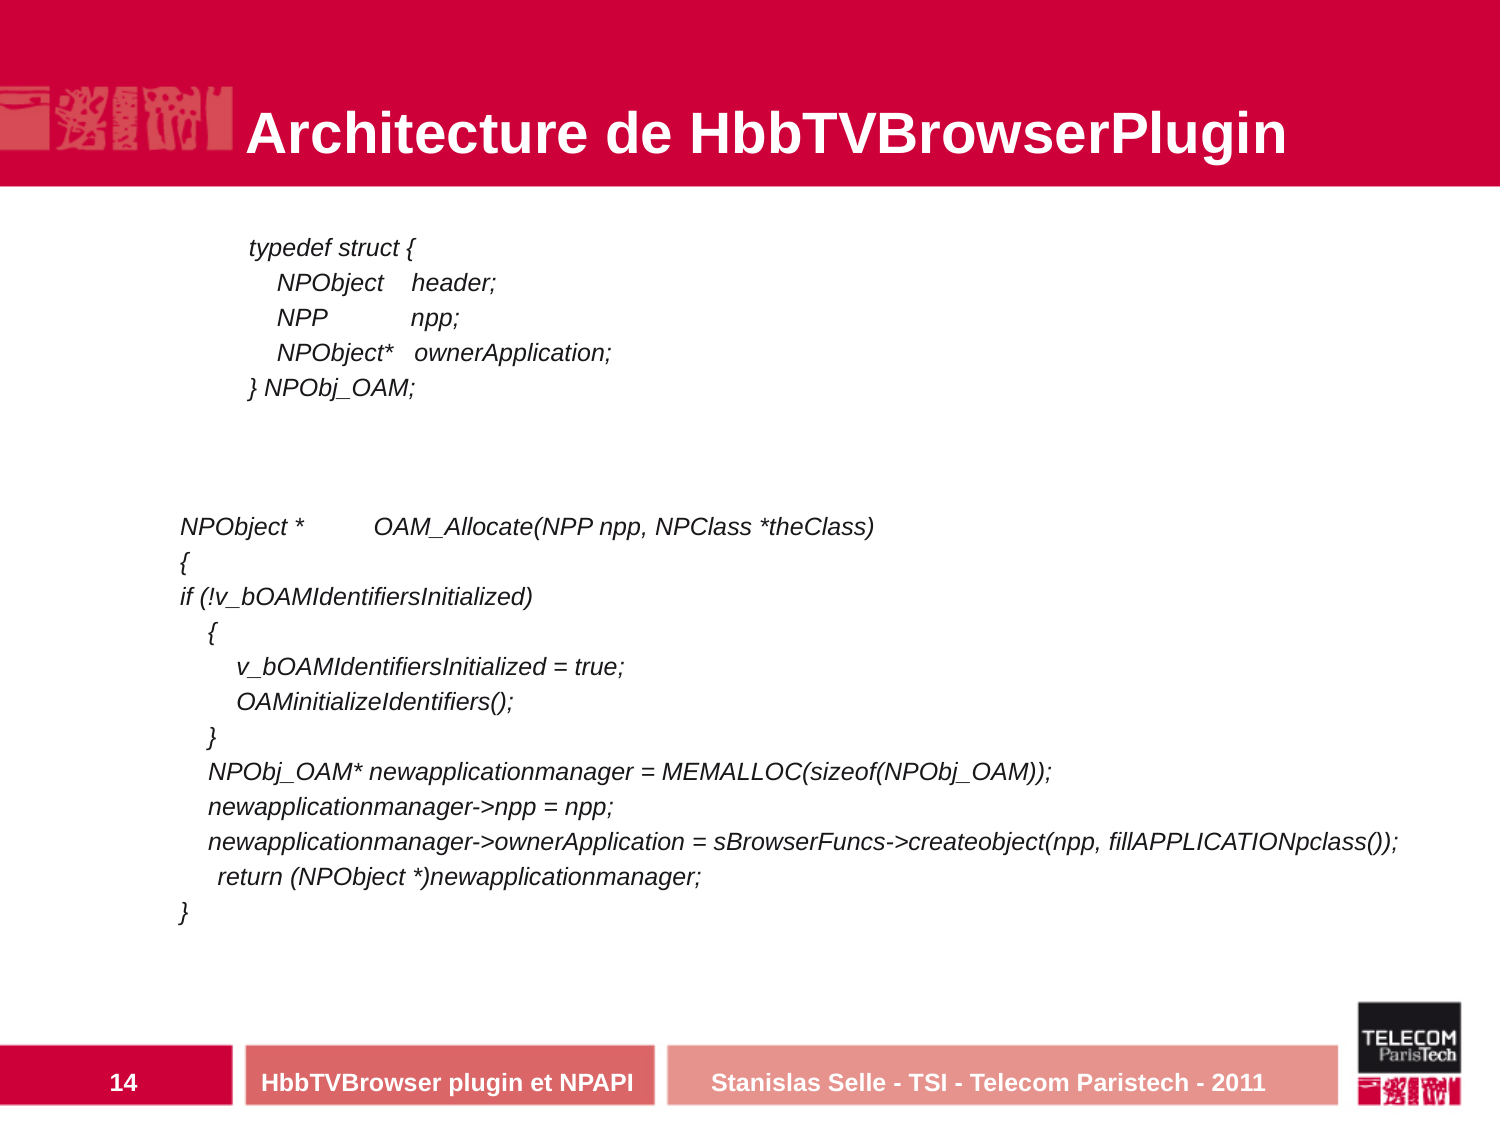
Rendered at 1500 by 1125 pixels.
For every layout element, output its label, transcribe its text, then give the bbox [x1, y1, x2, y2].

picture [0, 0, 1500, 1125]
title Architecture de HbbTVBrowserPlugin [245, 23, 1459, 166]
list typedef struct { NPObject header; NPP npp; NPObject* ownerApplication; } NPObj_OAM; NPObject * OAM_Allocate(NPP npp, NPClass *theClass) { if (!v_bOAMIdentifiersInitialized) { v_bOAMIdentifiersInitialized = true; OAMinitializeIdentifiers(); } NPObj_OAM* newapplicationmanager = MEMALLOC(sizeof(NPObj_OAM)); newapplicationmanager->npp = npp; newapplicationmanager->ownerApplication = sBrowserFuncs->createobject(npp, fillAPPLICATIONpclass()); return (NPObject *)newapplicationmanager; } [29, 196, 1459, 1125]
